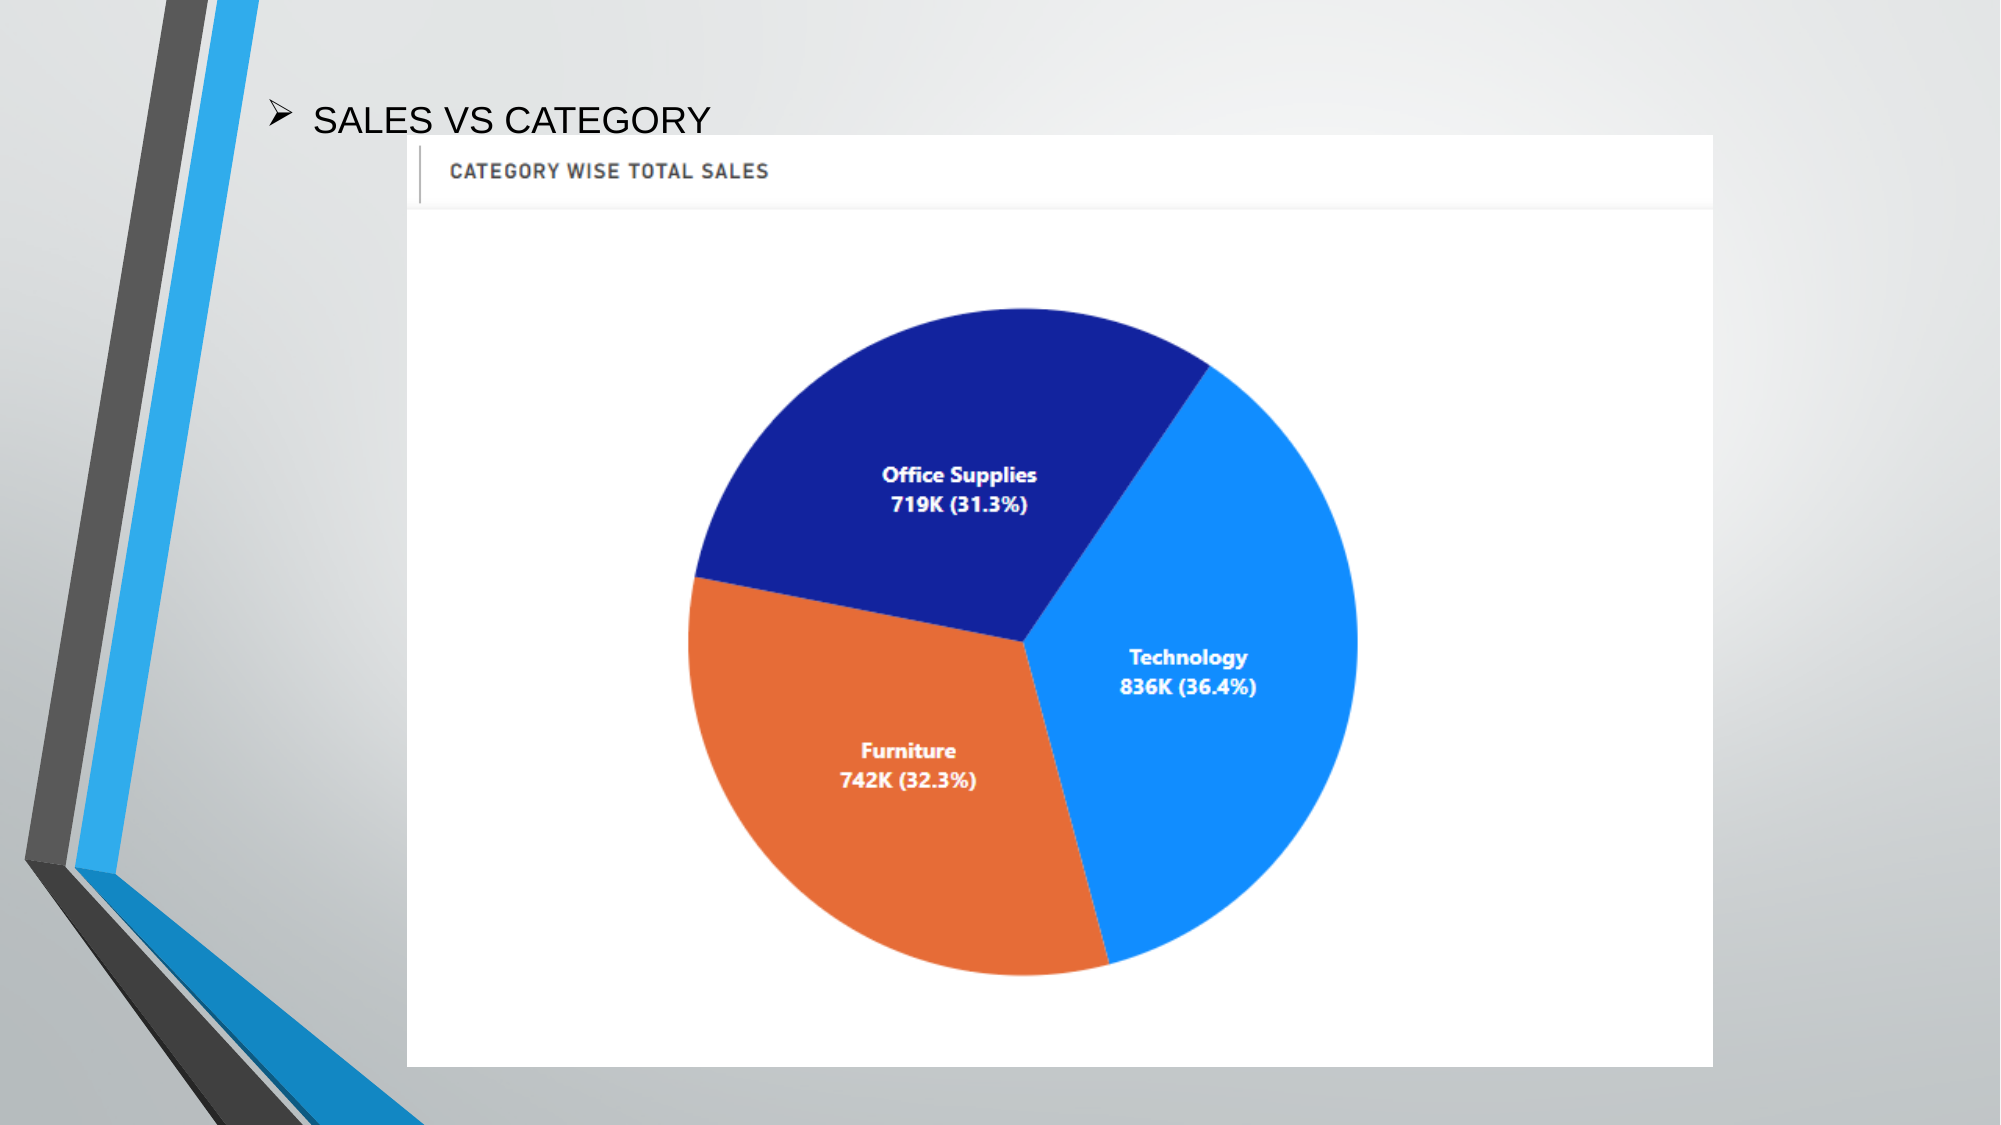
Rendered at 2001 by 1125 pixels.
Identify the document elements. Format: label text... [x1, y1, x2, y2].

text_box SALES VS CATEGORY [251, 43, 799, 148]
picture [407, 134, 1713, 1067]
